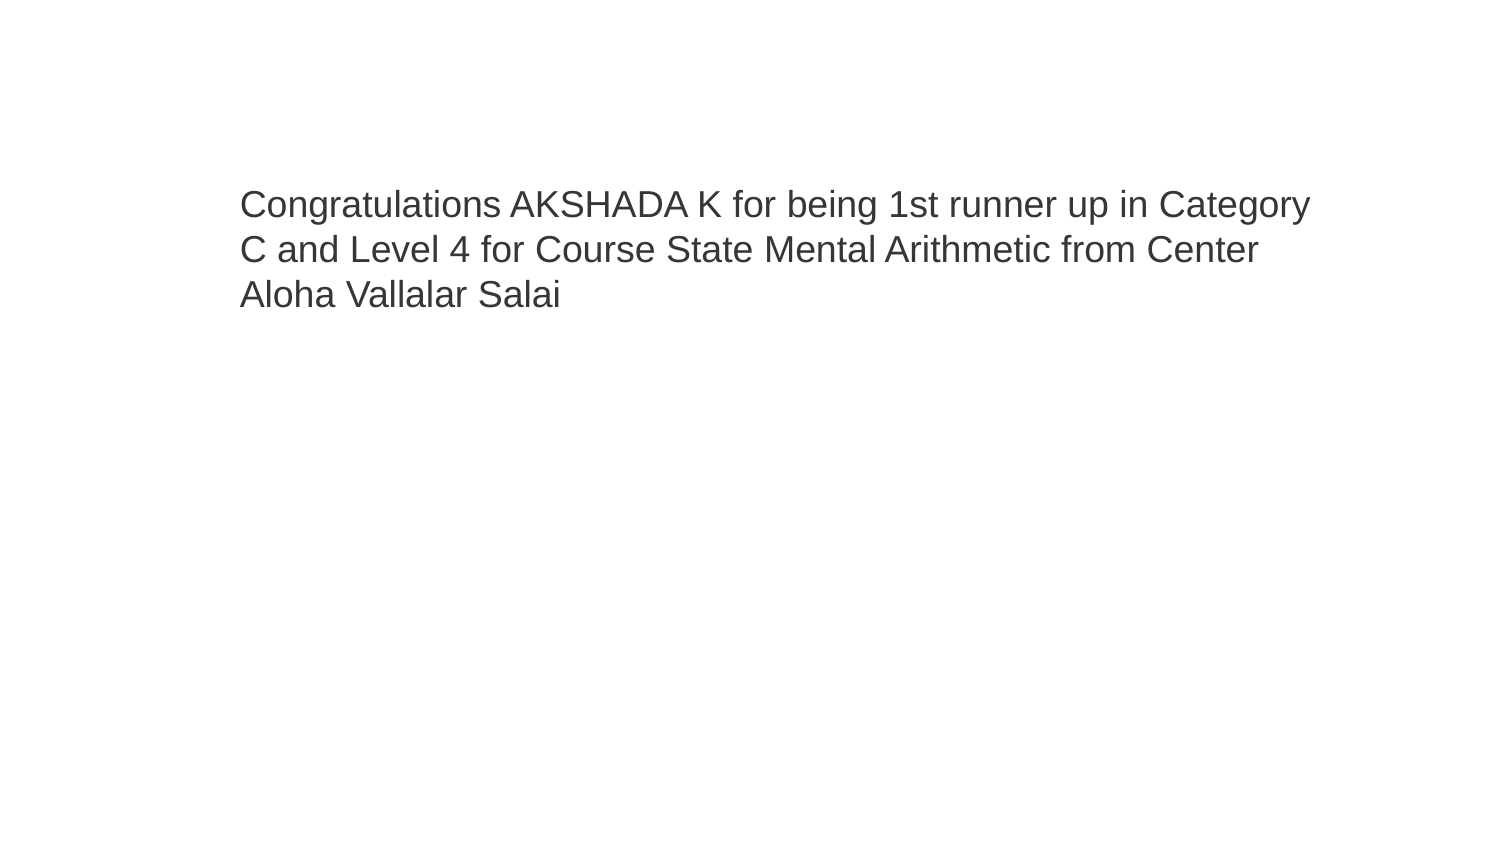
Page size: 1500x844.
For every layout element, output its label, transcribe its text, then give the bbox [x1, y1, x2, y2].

text_box Congratulations AKSHADA K for being 1st runner up in Category C and Level 4 for Course State Mental Arithmetic from Center Aloha Vallalar Salai [224, 224, 1350, 270]
